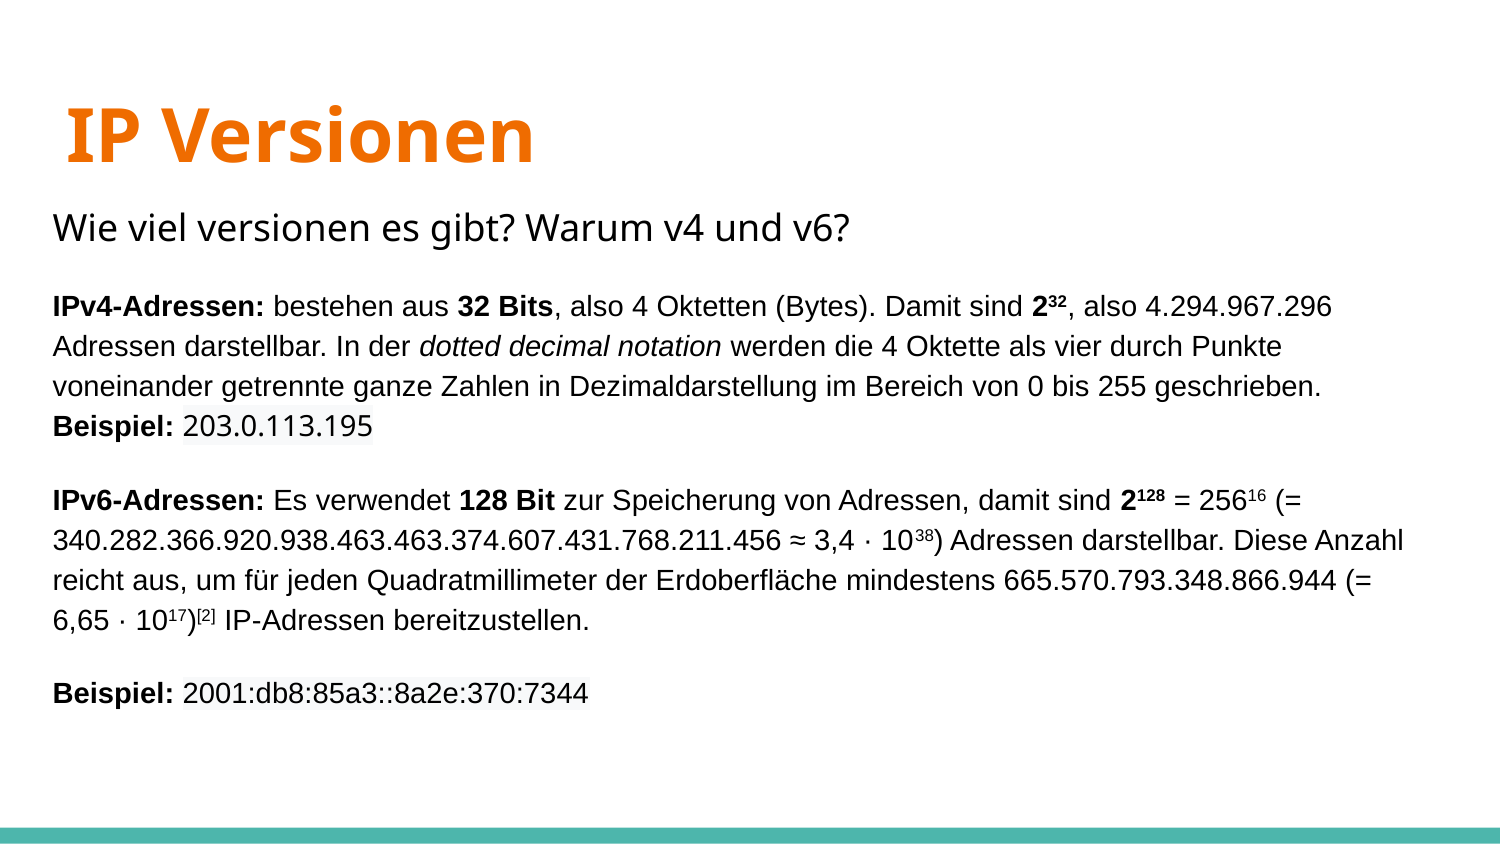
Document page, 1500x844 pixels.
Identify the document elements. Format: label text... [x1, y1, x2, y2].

list Wie viel versionen es gibt? Warum v4 und v6? IPv4-Adressen: bestehen aus 32 Bits, also 4 Oktetten (Bytes). Damit sind 232, also 4.294.967.296 Adressen darstellbar. In der dotted decimal notation werden die 4 Oktette als vier durch Punkte voneinander getrennte ganze Zahlen in Dezimaldarstellung im Bereich von 0 bis 255 geschrieben. Beispiel: 203.0.113.195 IPv6-Adressen: Es verwendet 128 Bit zur Speicherung von Adressen, damit sind 2128 = 25616 (= 340.282.366.920.938.463.463.374.607.431.768.211.456 ≈ 3,4 · 1038) Adressen darstellbar. Diese Anzahl reicht aus, um für jeden Quadratmillimeter der Erdoberfläche mindestens 665.570.793.348.866.944 (= 6,65 · 1017)[2] IP-Adressen bereitzustellen. Beispiel: 2001:db8:85a3::8a2e:370:7344 [37, 181, 1436, 724]
title IP Versionen [51, 72, 1449, 189]
